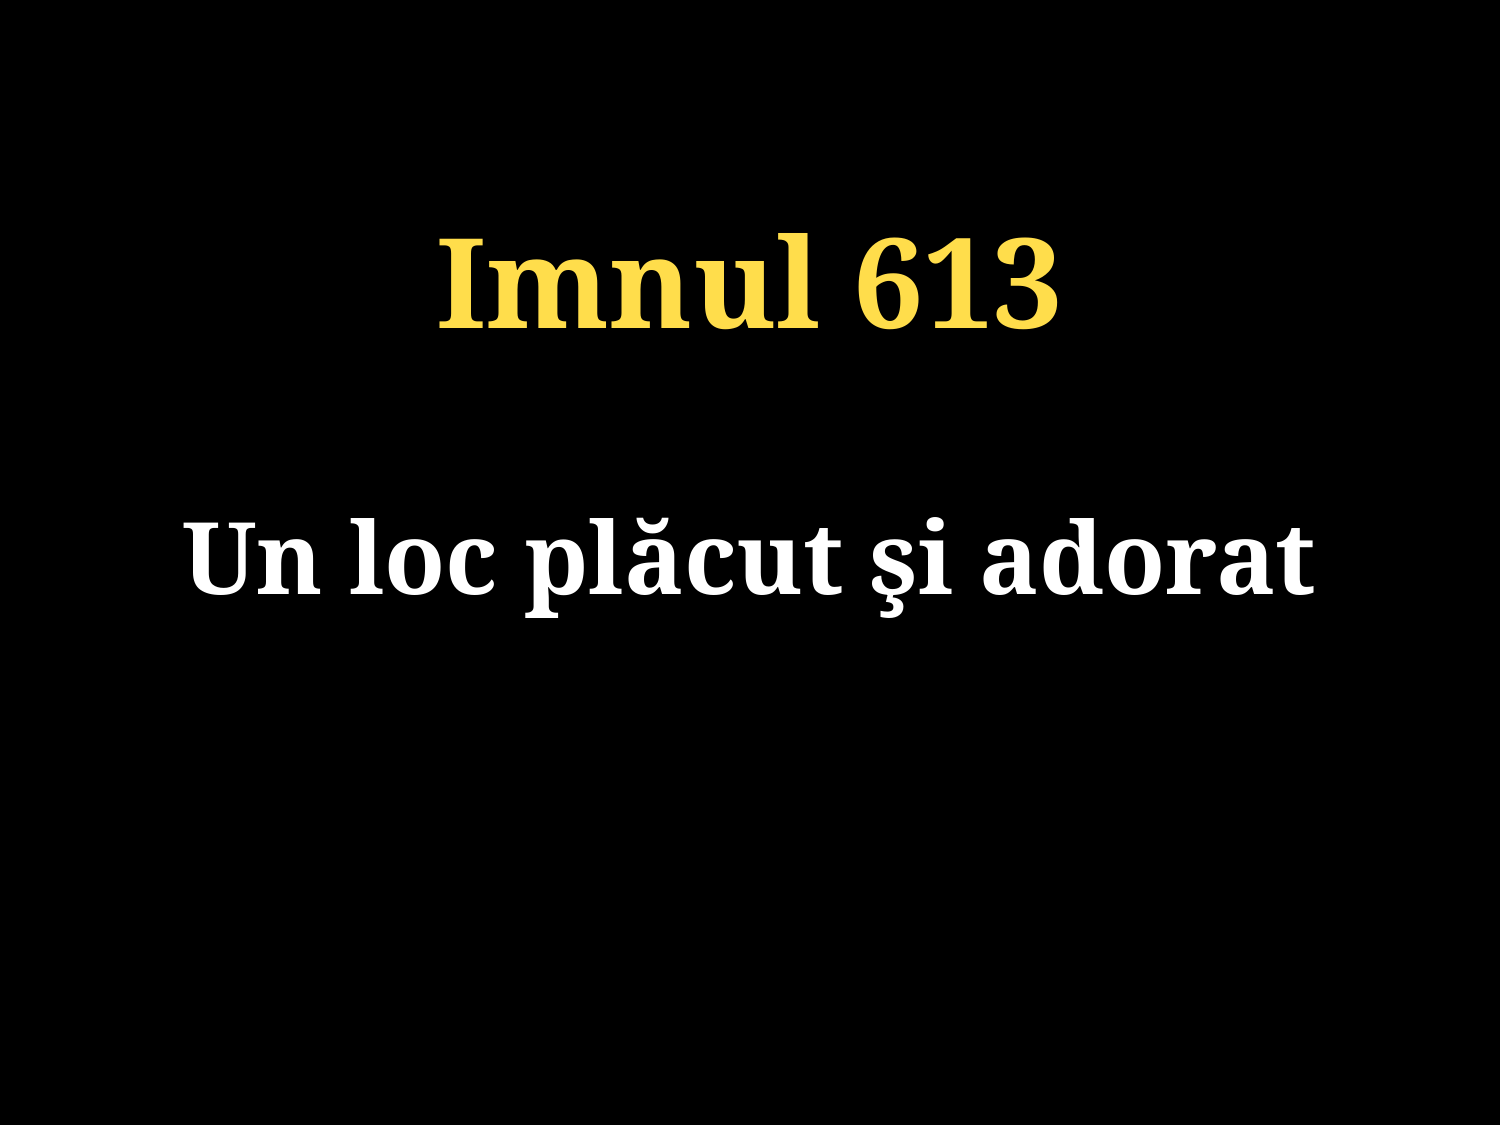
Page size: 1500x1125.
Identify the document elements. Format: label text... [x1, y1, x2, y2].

text_box Un loc plăcut şi adorat [0, 487, 1500, 623]
text_box Imnul 613 [0, 195, 1500, 361]
